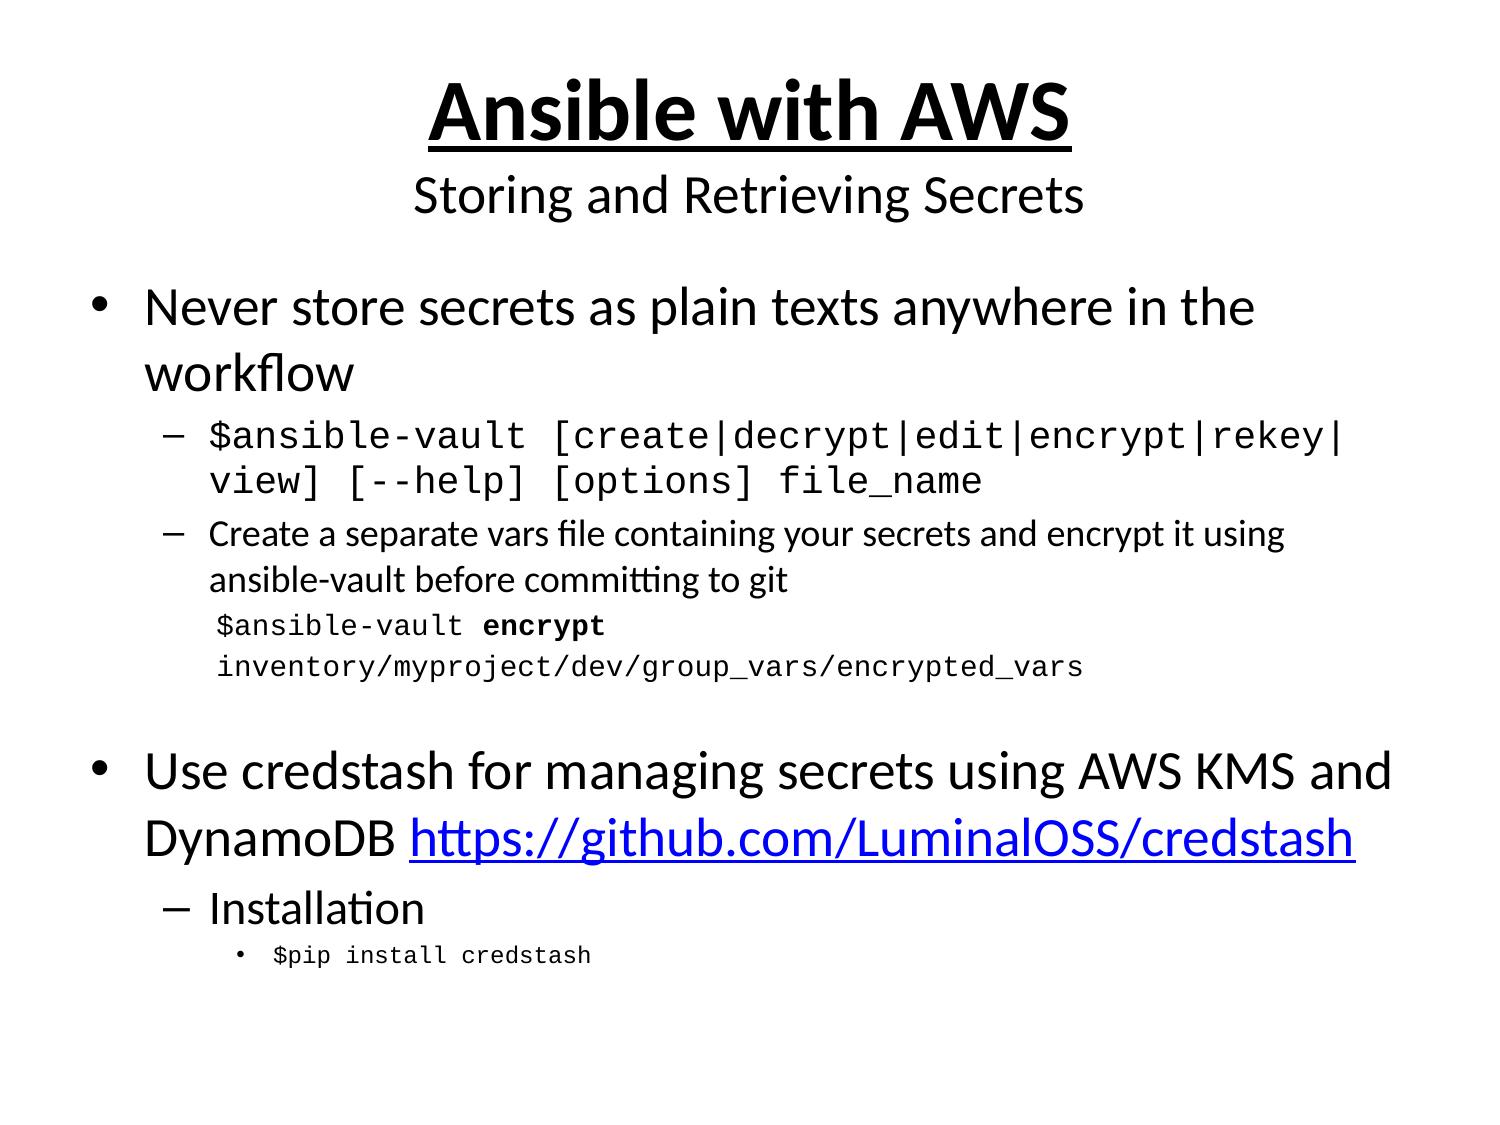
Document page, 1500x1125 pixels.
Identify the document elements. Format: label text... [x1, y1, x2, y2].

title Ansible with AWS Storing and Retrieving Secrets [75, 45, 1425, 233]
list Never store secrets as plain texts anywhere in the workflow $ansible-vault [create|decrypt|edit|encrypt|rekey|view] [--help] [options] file_name Create a separate vars file containing your secrets and encrypt it using ansible-vault before committing to git $ansible-vault encrypt inventory/myproject/dev/group_vars/encrypted_vars Use credstash for managing secrets using AWS KMS and DynamoDB https://github.com/LuminalOSS/credstash Installation $pip install credstash [75, 262, 1425, 1005]
